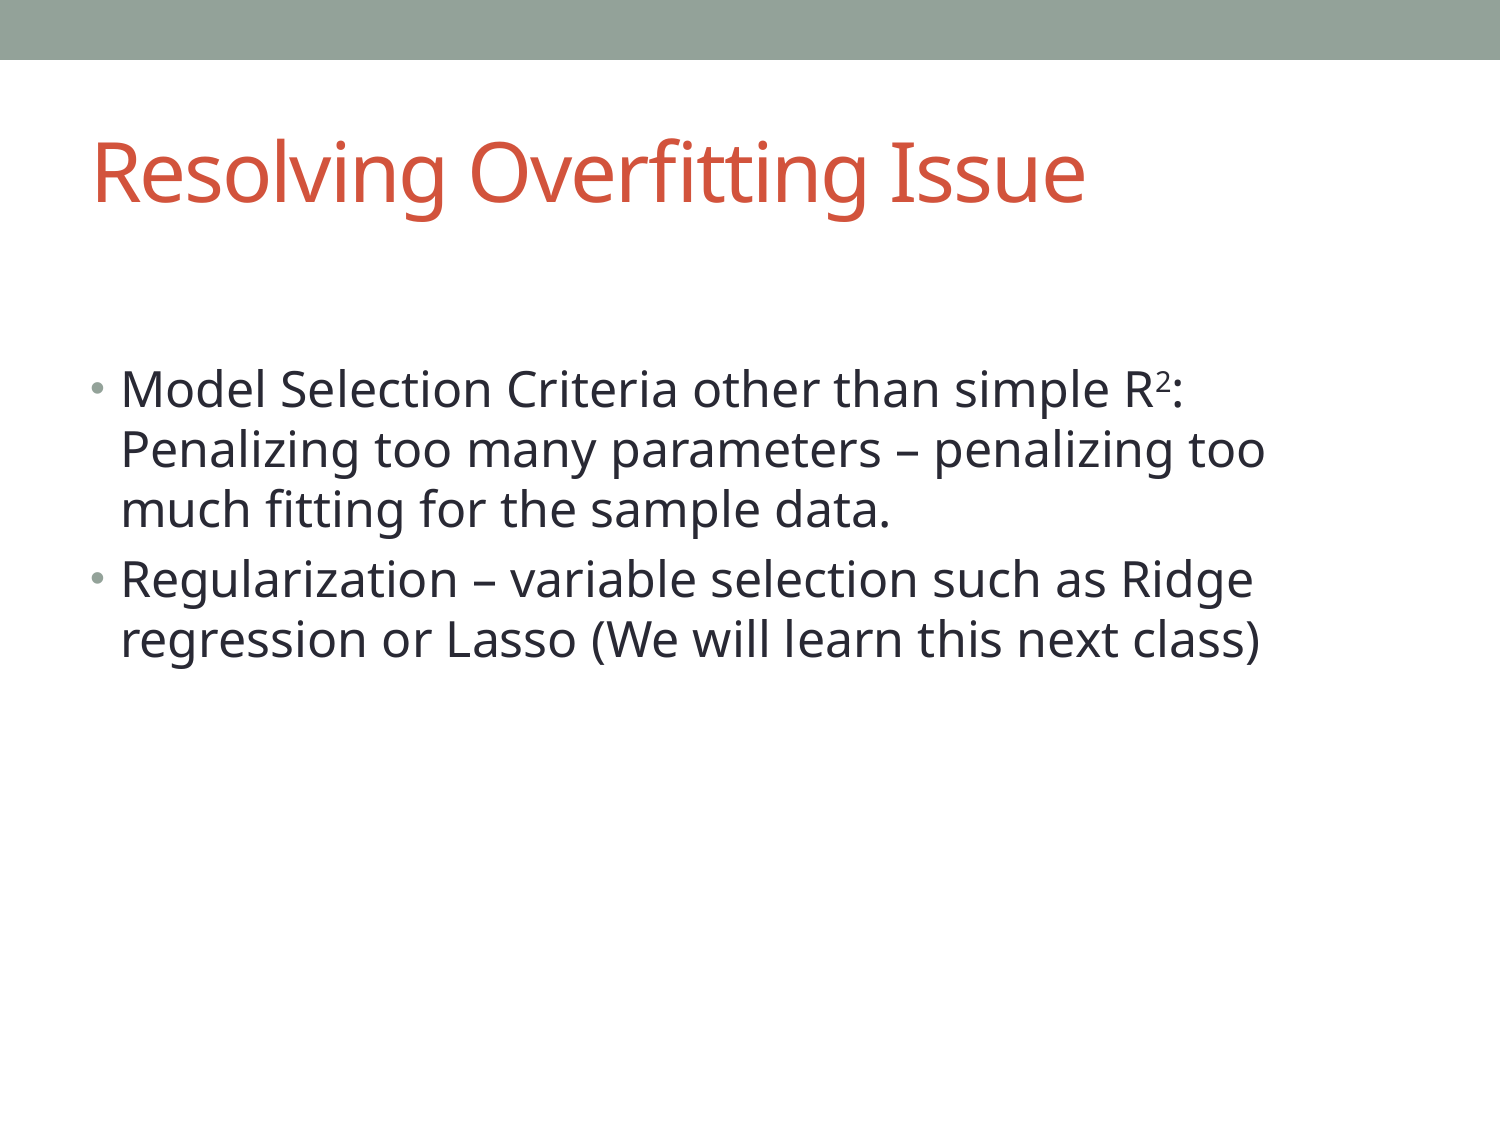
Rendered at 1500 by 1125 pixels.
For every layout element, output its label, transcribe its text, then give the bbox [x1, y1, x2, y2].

list Model Selection Criteria other than simple R2: Penalizing too many parameters – penalizing too much fitting for the sample data. Regularization – variable selection such as Ridge regression or Lasso (We will learn this next class) [75, 350, 1425, 1063]
title Resolving Overfitting Issue [75, 87, 1425, 250]
